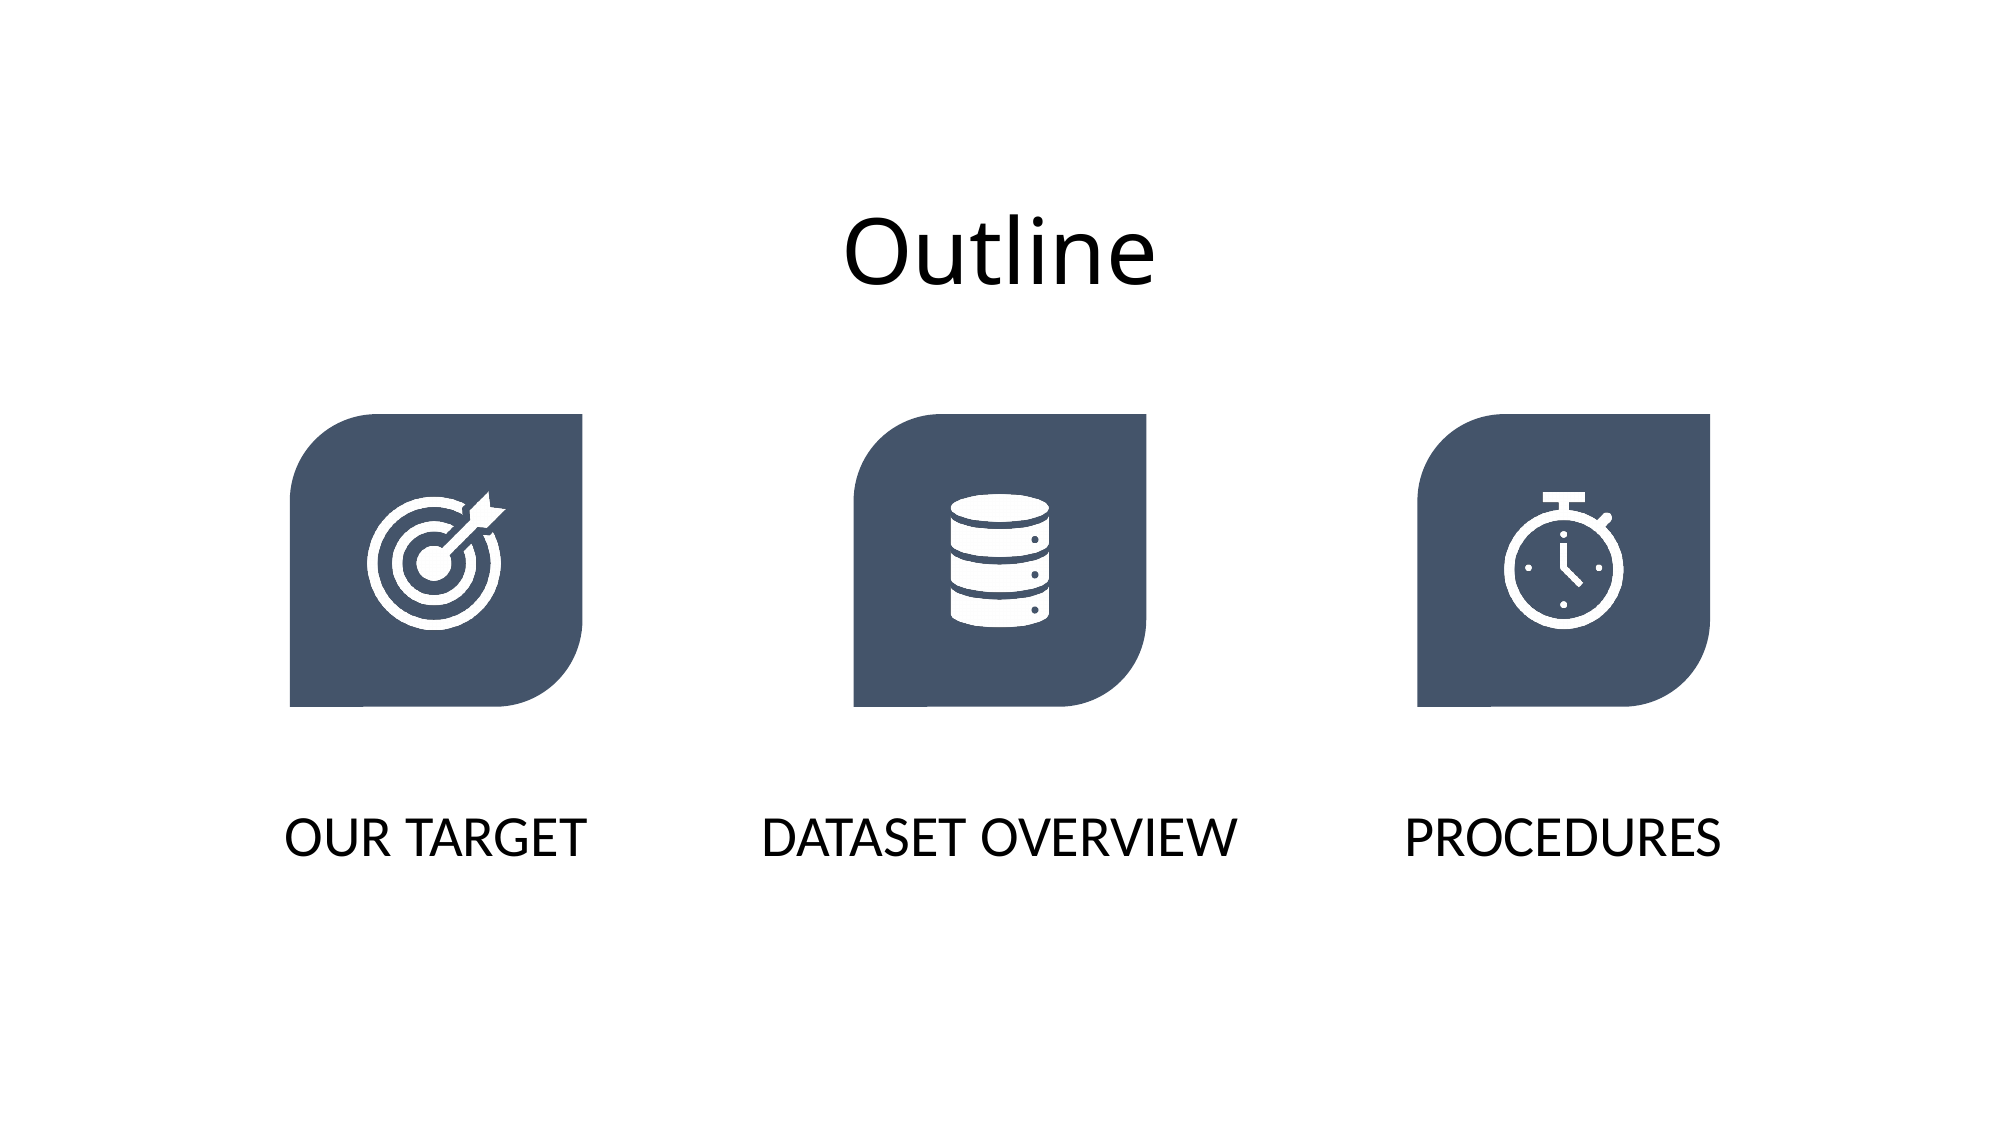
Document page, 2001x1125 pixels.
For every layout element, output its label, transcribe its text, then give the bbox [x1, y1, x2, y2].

title Outline [137, 146, 1863, 364]
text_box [190, 389, 1810, 941]
